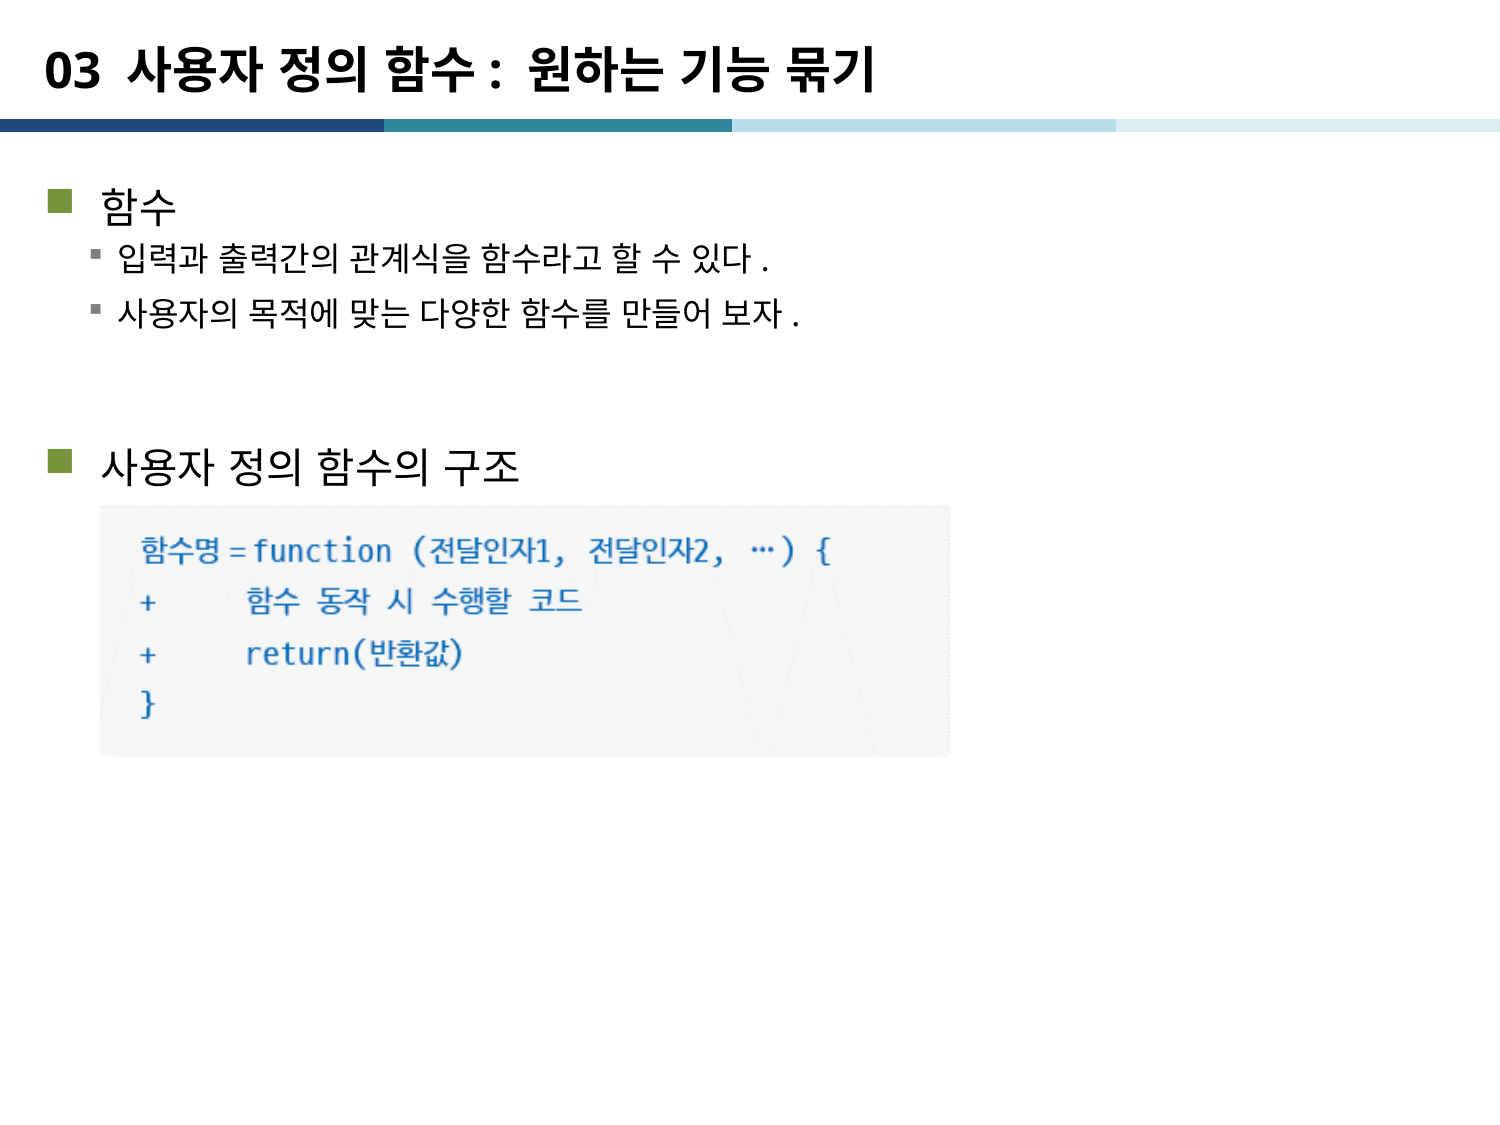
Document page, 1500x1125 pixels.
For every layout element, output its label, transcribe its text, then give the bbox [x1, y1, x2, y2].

list 함수 입력과 출력간의 관계식을 함수라고 할 수 있다. 사용자의 목적에 맞는 다양한 함수를 만들어 보자. 사용자 정의 함수의 구조 [29, 148, 1471, 1083]
picture [88, 503, 951, 761]
title 03 사용자 정의 함수: 원하는 기능 묶기 [29, 23, 1270, 114]
